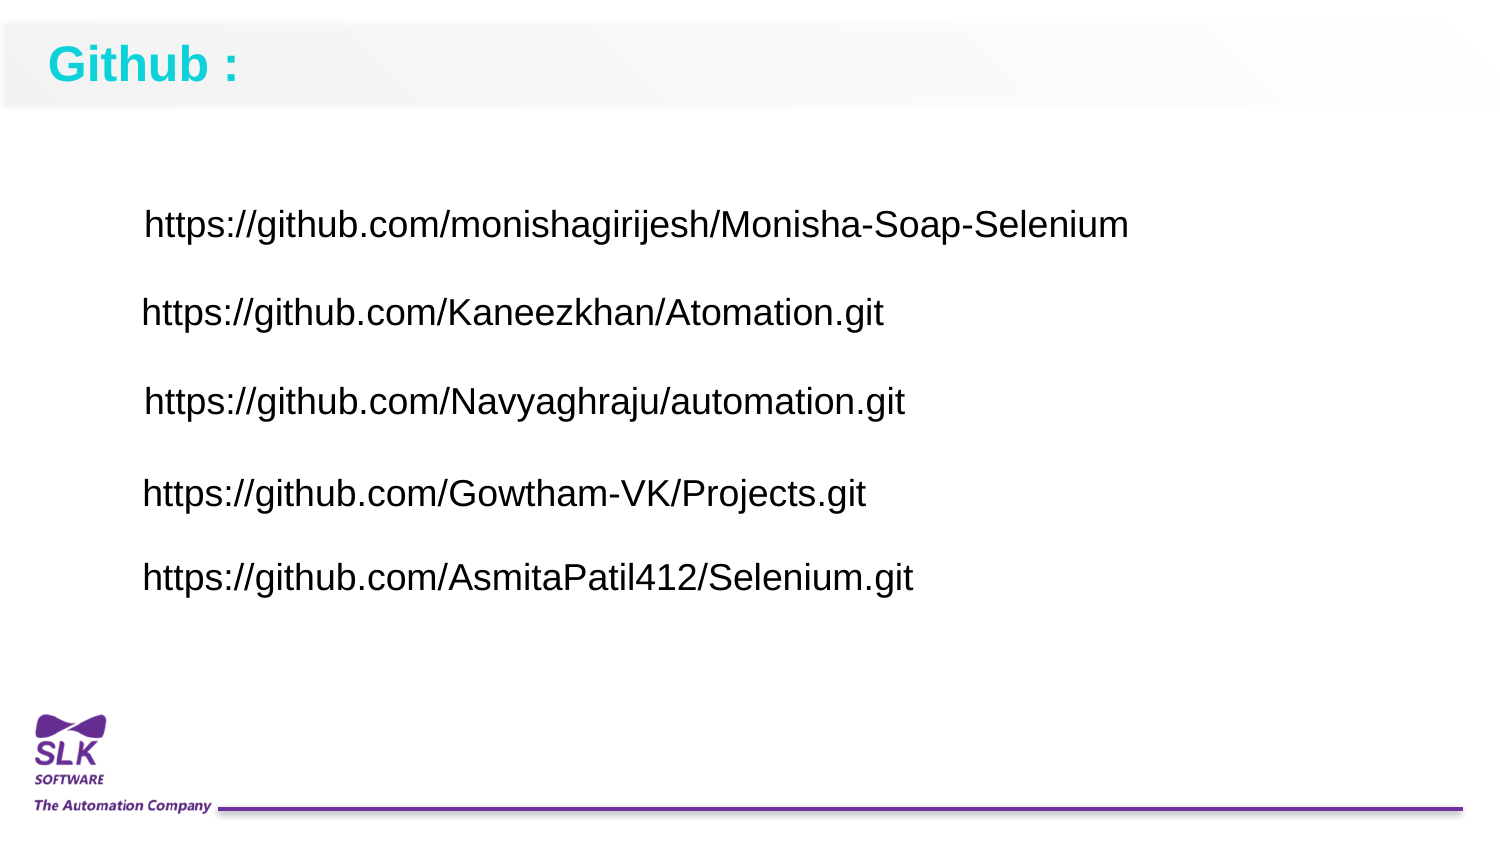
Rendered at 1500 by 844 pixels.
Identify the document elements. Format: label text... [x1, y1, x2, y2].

text_box https://github.com/AsmitaPatil412/Selenium.git [127, 546, 994, 606]
text_box https://github.com/Kaneezkhan/Atomation.git [126, 280, 1277, 341]
text_box [6, 24, 1496, 105]
text_box https://github.com/Gowtham-VK/Projects.git [127, 461, 988, 522]
text_box https://github.com/Navyaghraju/automation.git [129, 370, 1030, 430]
text_box Github : [33, 24, 438, 99]
picture [32, 709, 218, 822]
text_box https://github.com/monishagirijesh/Monisha-Soap-Selenium [129, 192, 1217, 253]
